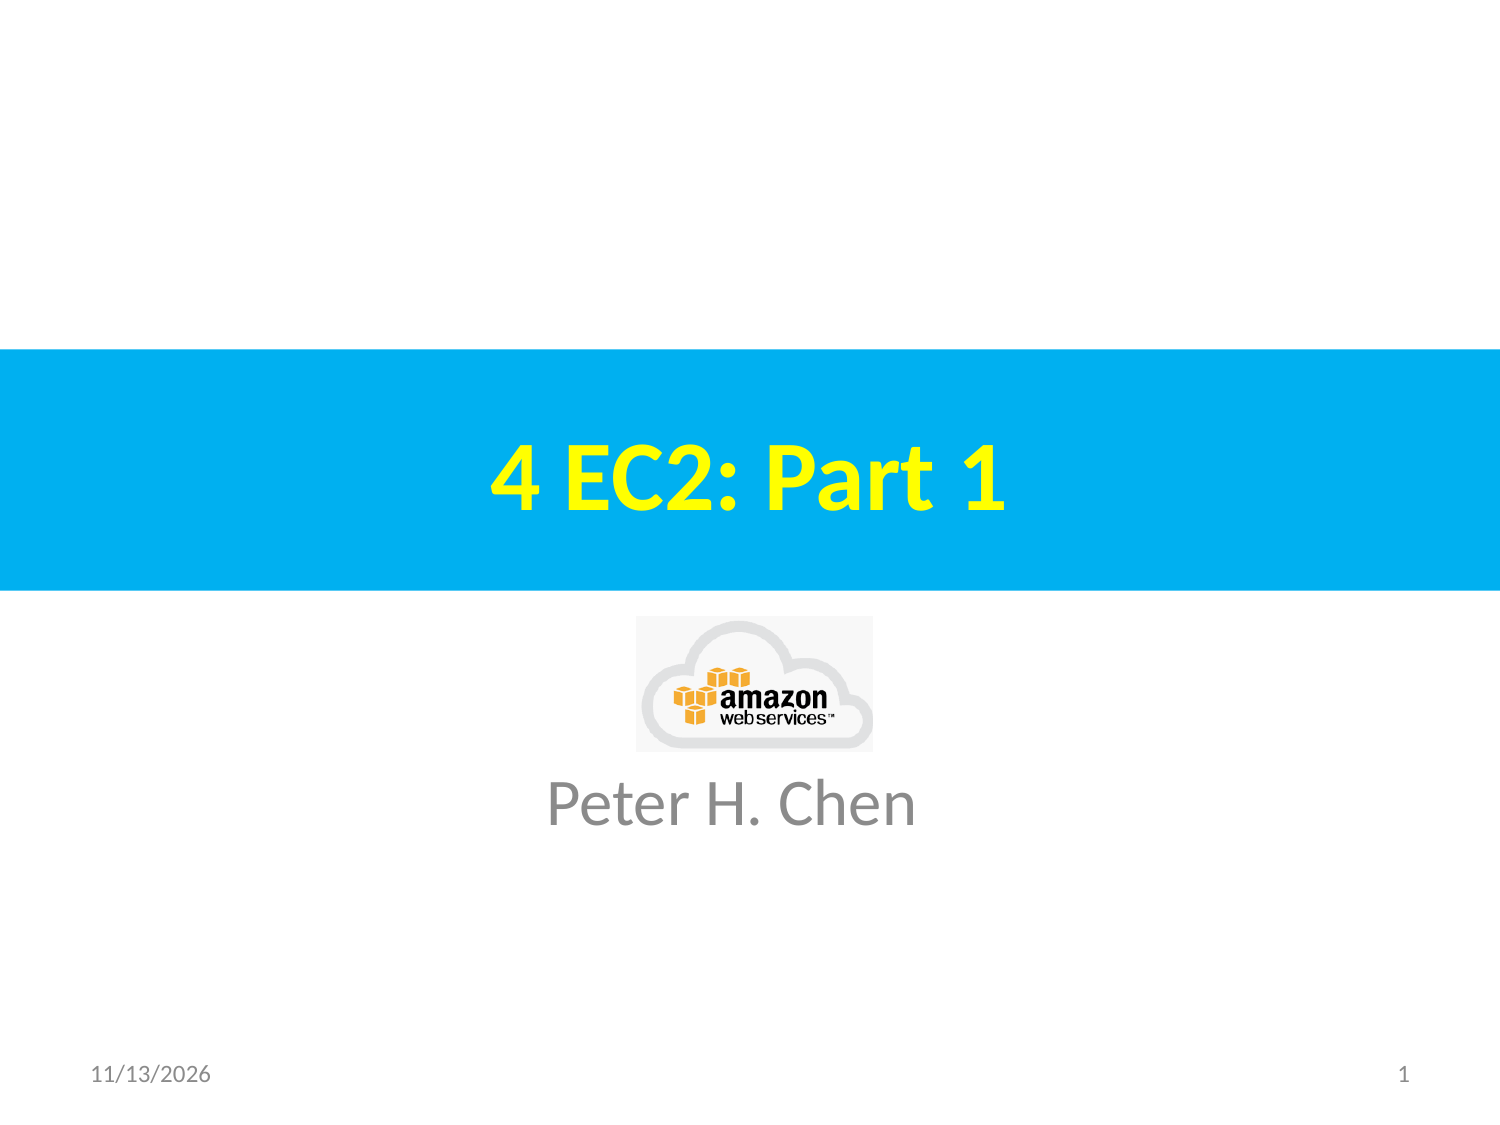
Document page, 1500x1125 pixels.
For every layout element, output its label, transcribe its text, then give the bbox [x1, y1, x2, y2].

subtitle Peter H. Chen [206, 751, 1257, 866]
picture [635, 616, 874, 752]
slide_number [75, 1042, 425, 1103]
slide_number 1 [1074, 1042, 1425, 1103]
title 4 EC2: Part 1 [0, 349, 1500, 591]
